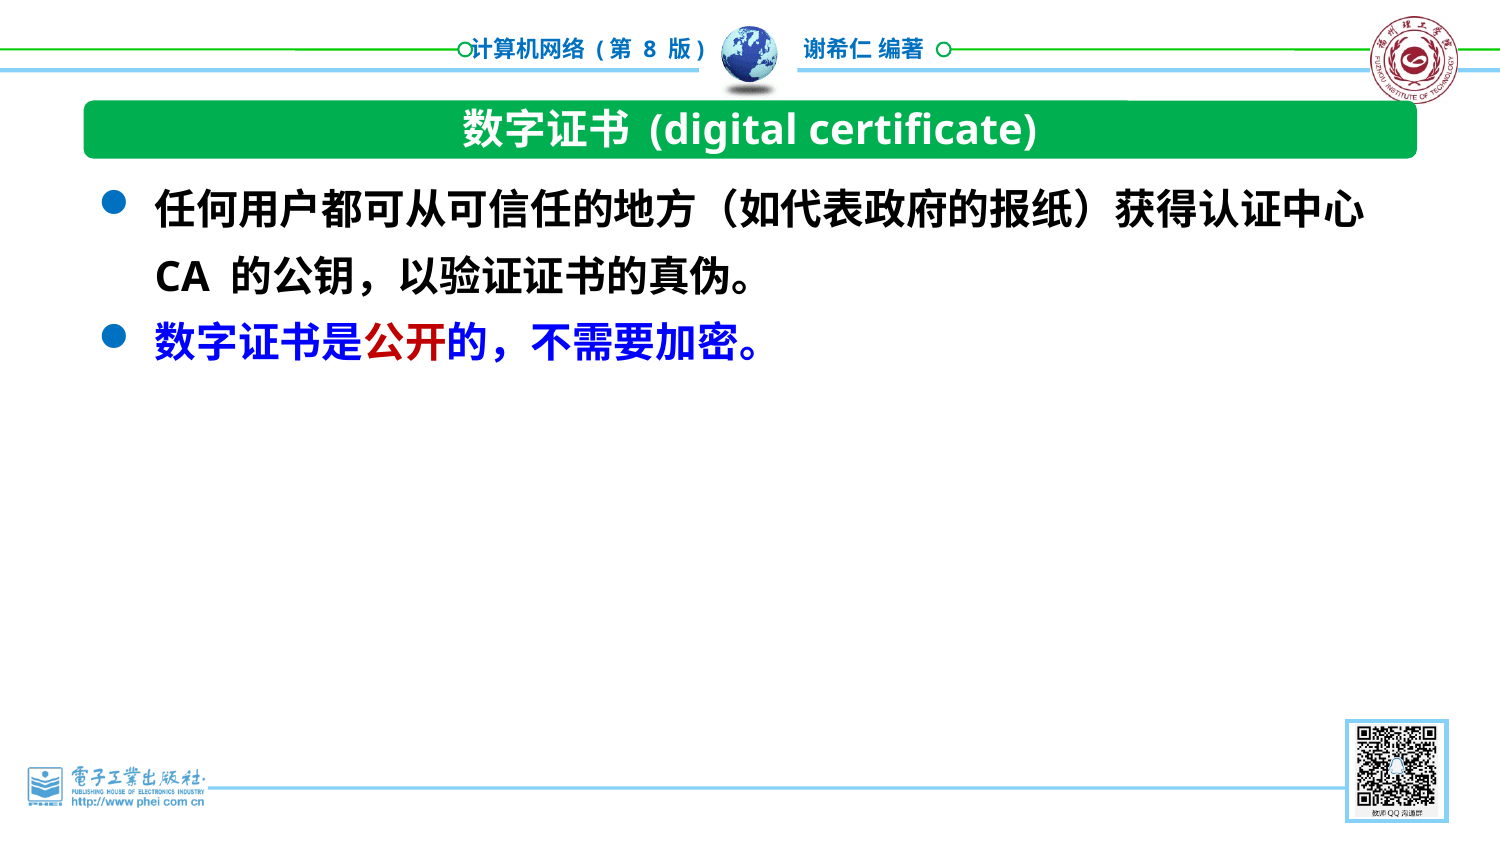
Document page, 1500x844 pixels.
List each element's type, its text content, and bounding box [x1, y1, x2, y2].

picture [1370, 16, 1458, 104]
text_box 任何用户都可从可信任的地方（如代表政府的报纸）获得认证中心 CA 的公钥，以验证证书的真伪。 数字证书是公开的，不需要加密。 [83, 158, 1418, 374]
text_box [1053, 100, 1418, 159]
text_box [83, 100, 448, 159]
picture [719, 24, 779, 95]
text_box 数字证书 (digital certificate) [448, 95, 1053, 160]
picture [23, 764, 208, 809]
picture [1355, 724, 1438, 817]
